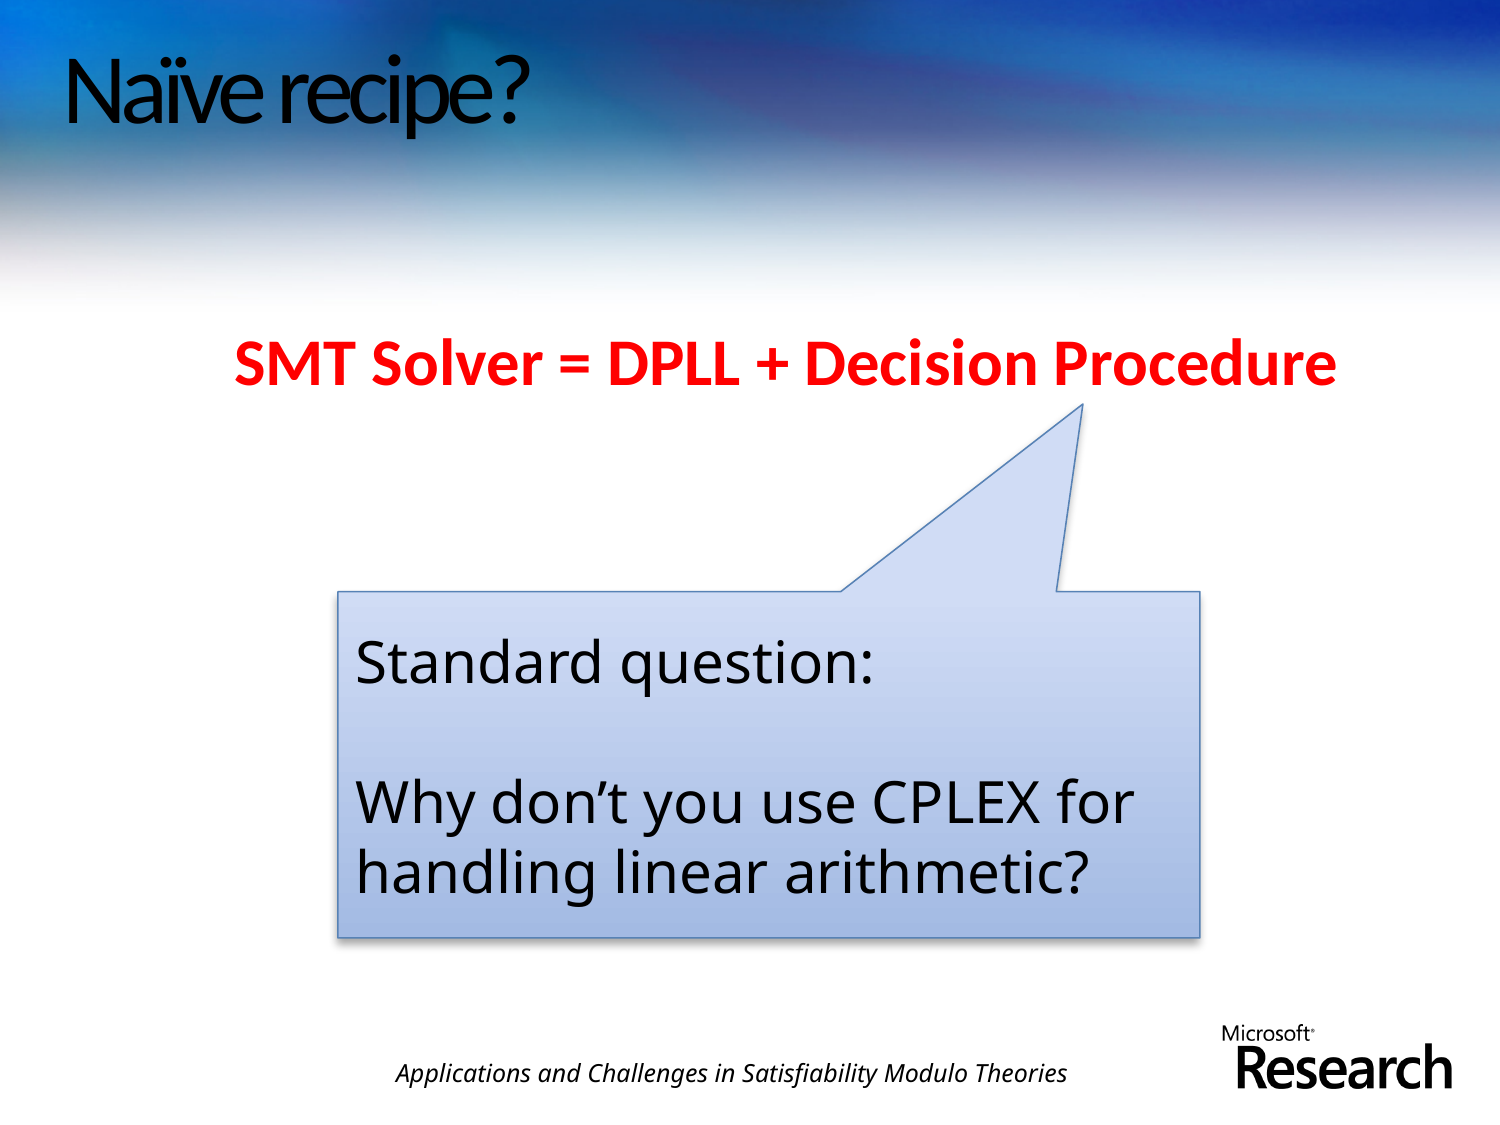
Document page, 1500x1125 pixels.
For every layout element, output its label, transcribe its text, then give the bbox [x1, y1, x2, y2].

text_box Standard question: Why don’t you use CPLEX for handling linear arithmetic? [337, 403, 1201, 939]
footer Applications and Challenges in Satisfiability Modulo Theories [324, 1042, 1141, 1103]
text_box SMT Solver = DPLL + Decision Procedure [219, 311, 1354, 406]
title Naïve recipe? [62, 37, 1438, 148]
picture [0, 0, 1500, 1125]
